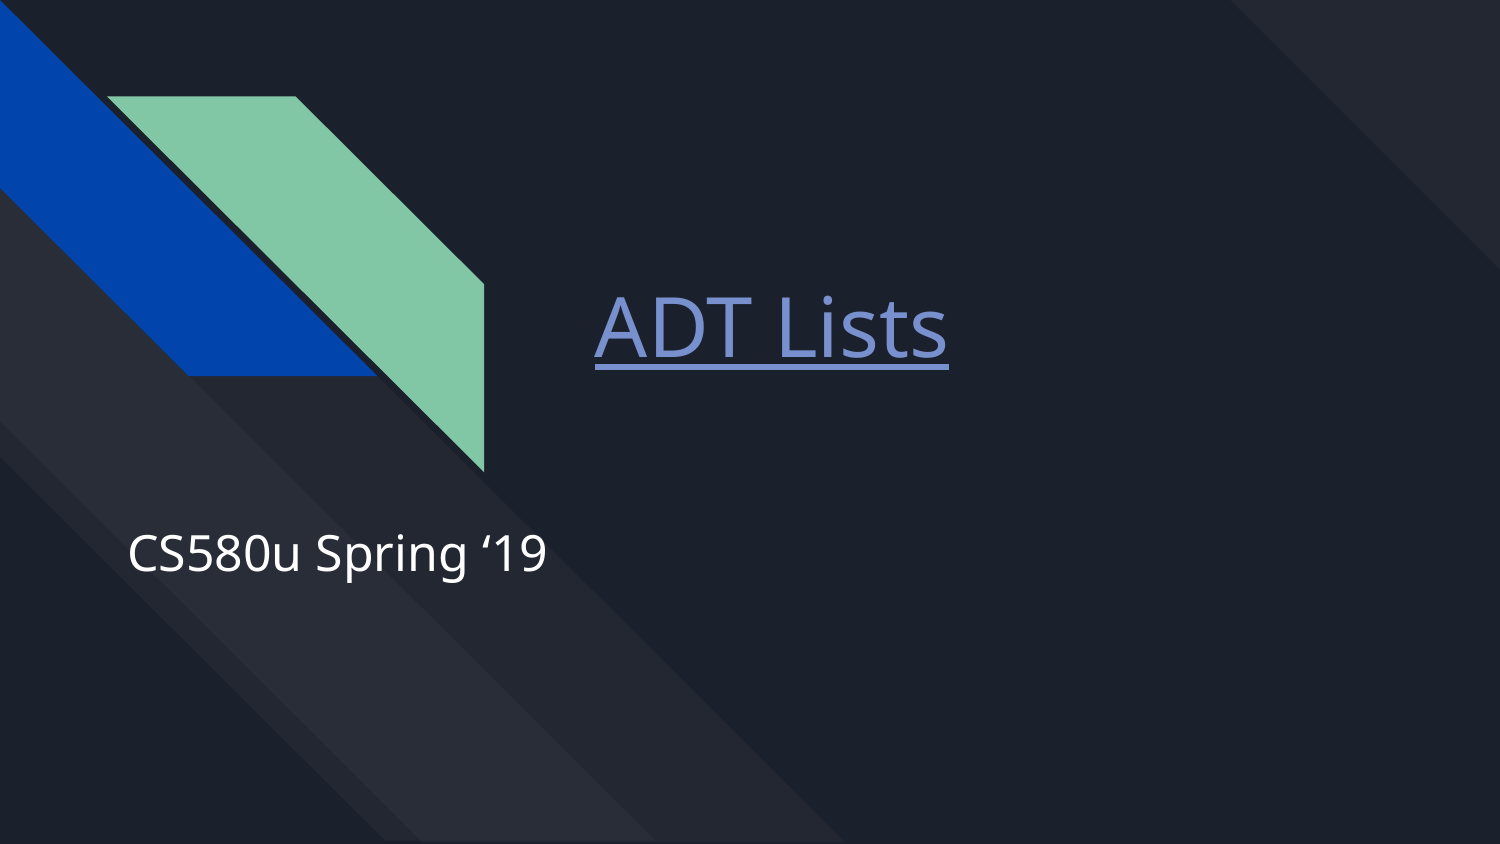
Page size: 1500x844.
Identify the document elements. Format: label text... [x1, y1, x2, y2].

text_box ADT Lists [580, 258, 1404, 518]
text_box CS580u Spring ‘19 [112, 506, 1388, 616]
